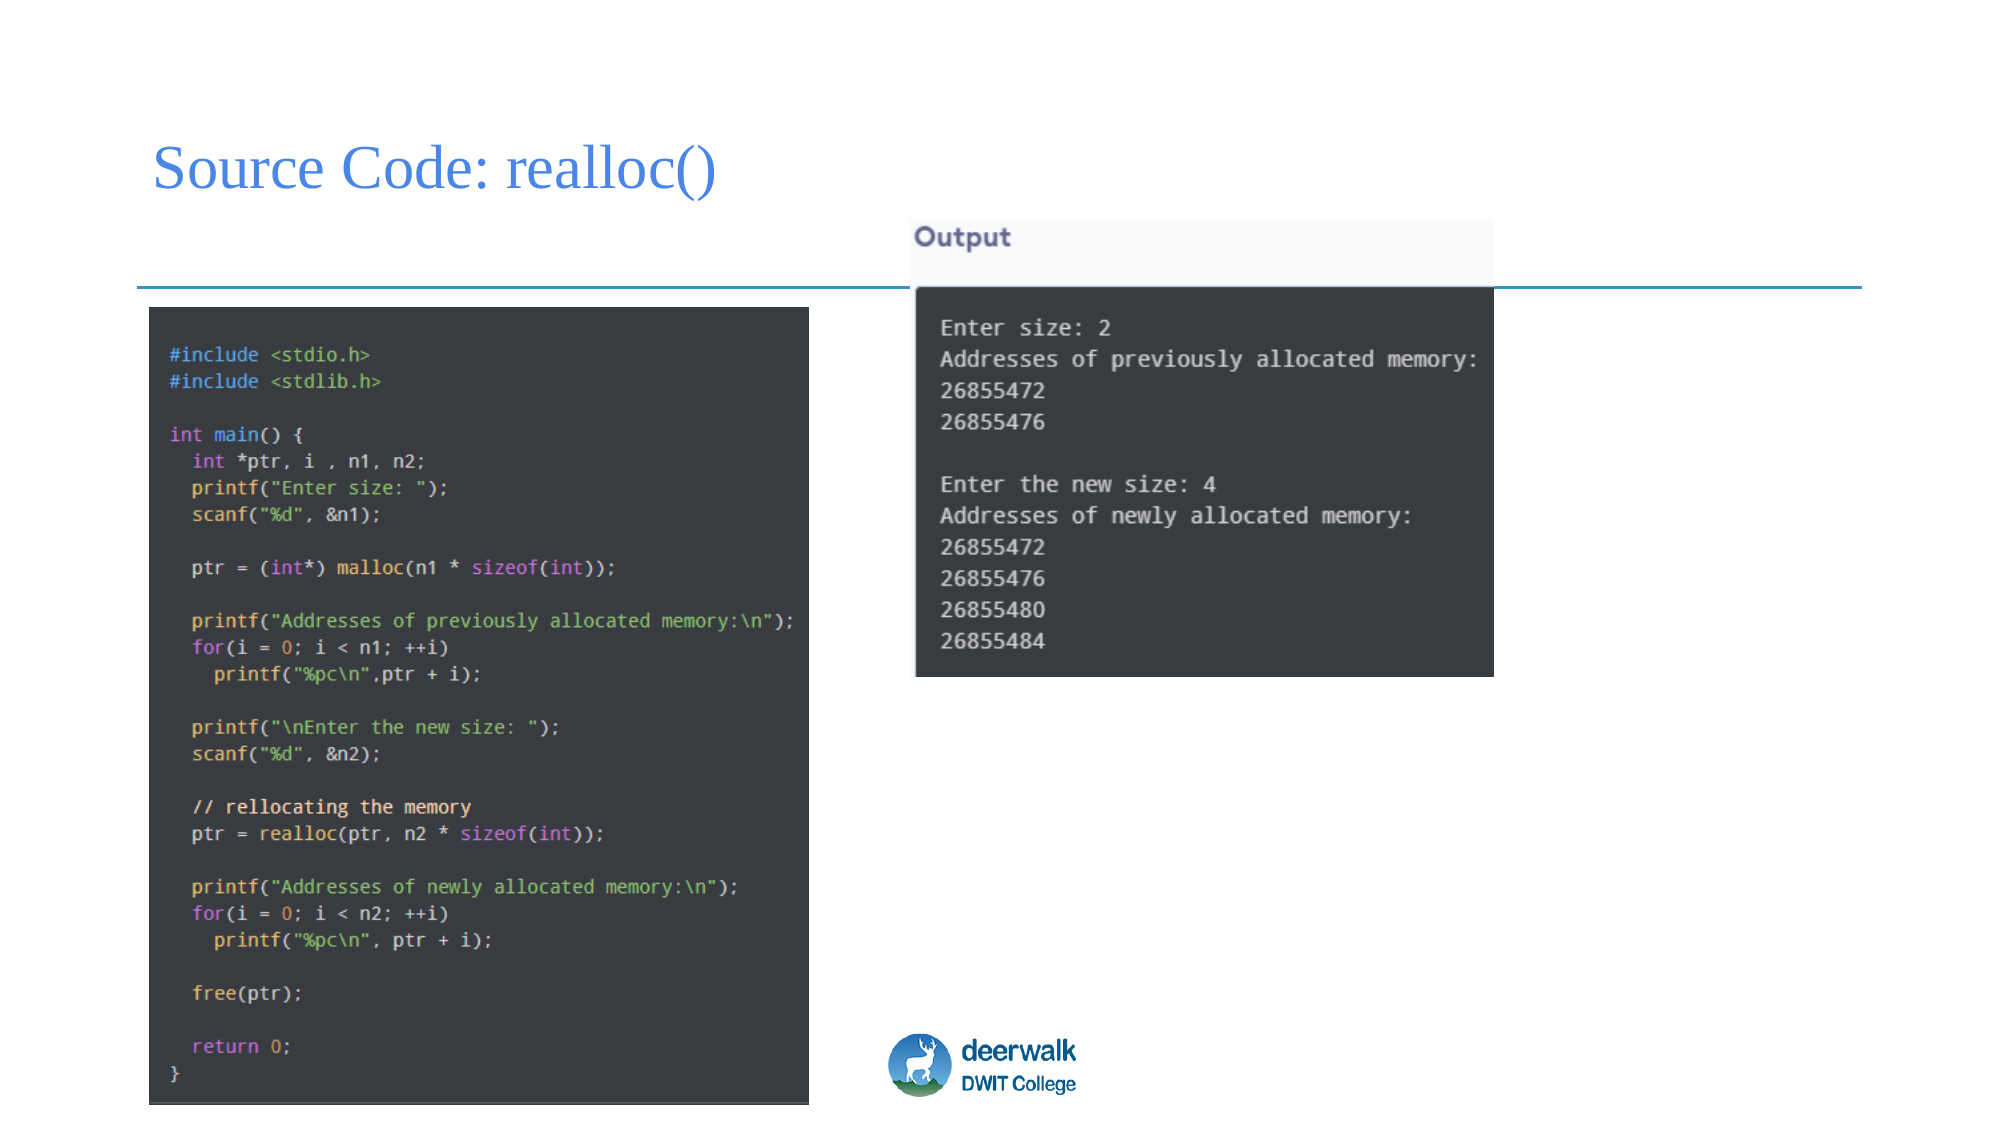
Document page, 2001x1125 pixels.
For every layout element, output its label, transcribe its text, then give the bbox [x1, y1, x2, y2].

picture [873, 1013, 1103, 1120]
picture [149, 306, 810, 1106]
picture [910, 220, 1494, 677]
title Source Code: realloc() [137, 59, 1863, 278]
